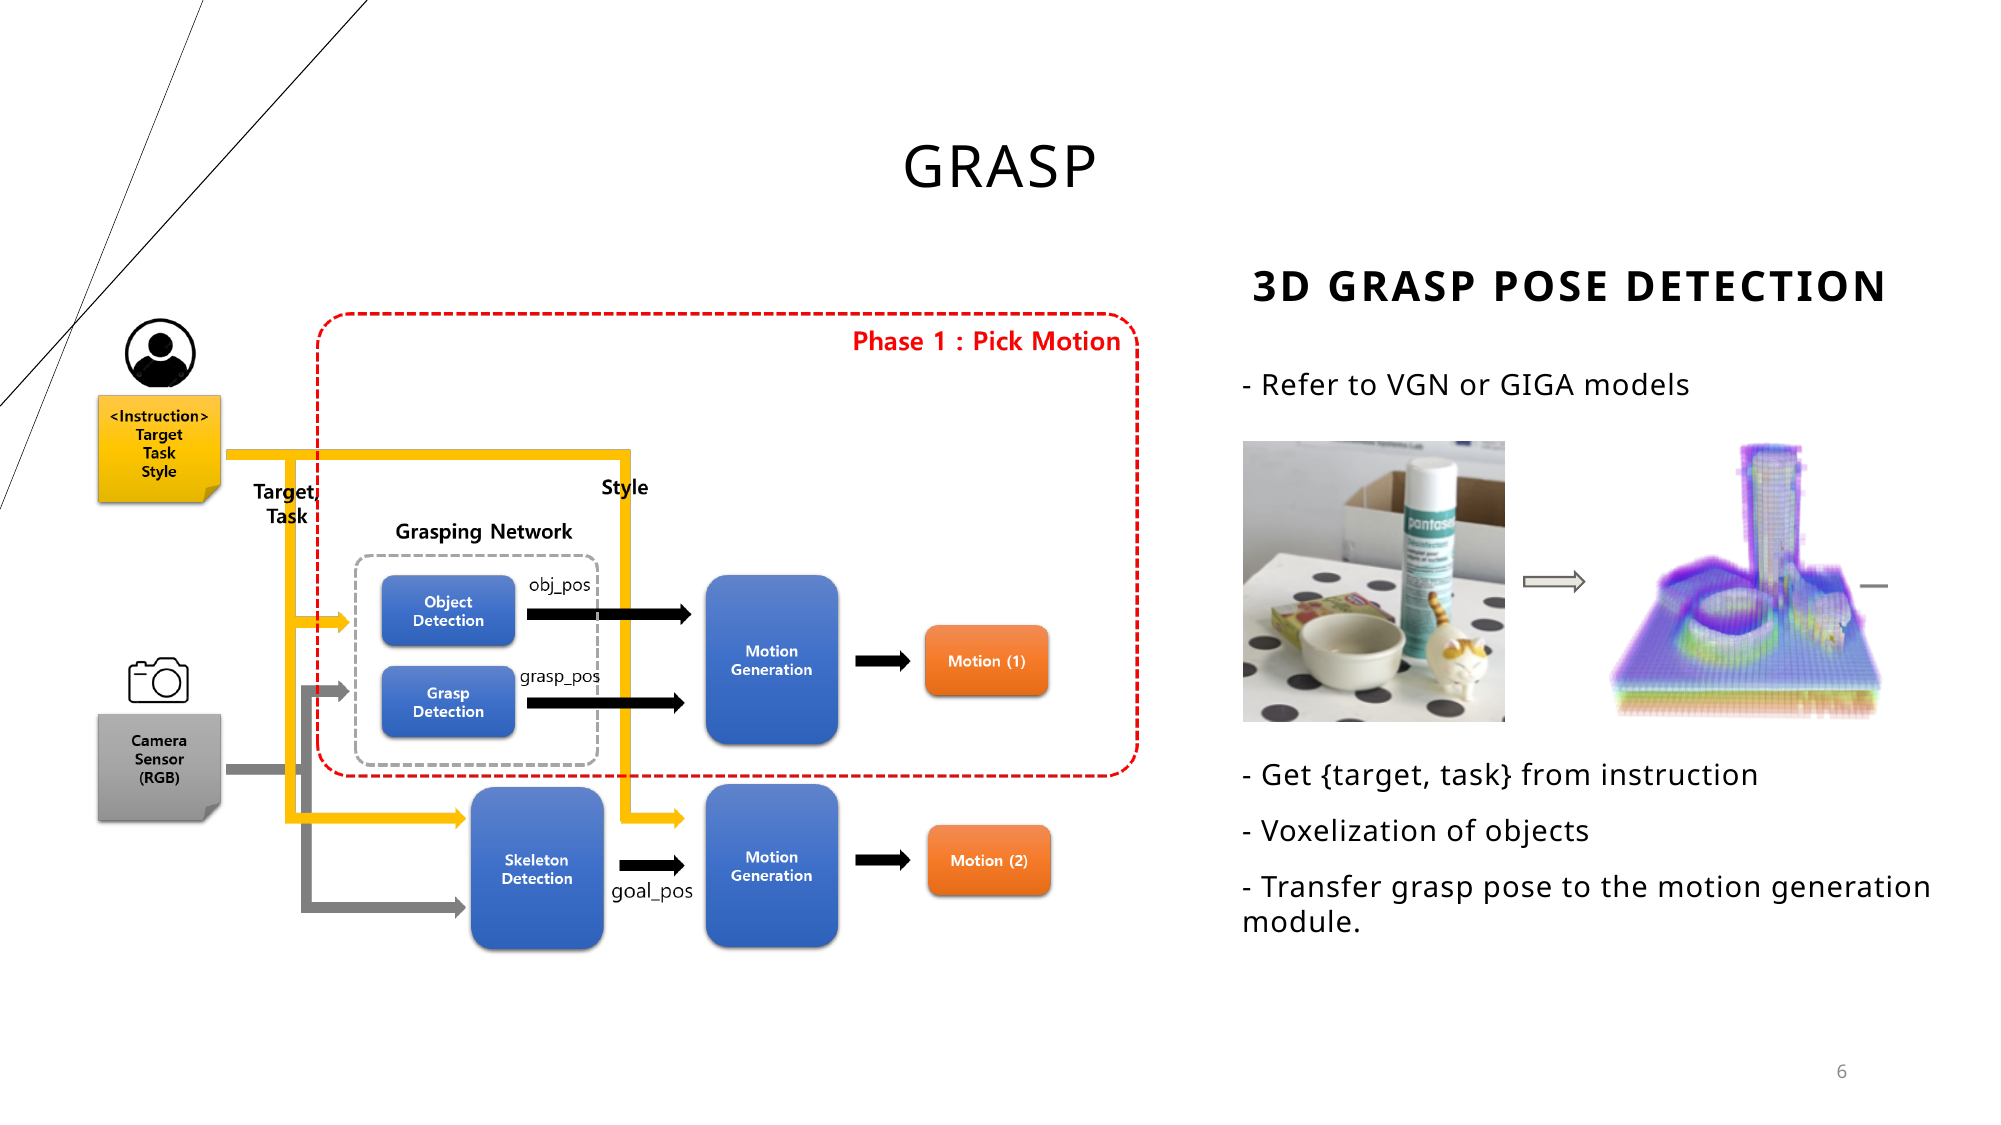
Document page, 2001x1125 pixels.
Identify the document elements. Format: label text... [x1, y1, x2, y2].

picture [1243, 441, 1505, 722]
text_box [1523, 569, 1586, 594]
slide_number 6 [1412, 1042, 1863, 1103]
picture [1604, 441, 1888, 722]
title Grasp [309, 59, 1691, 277]
list - Refer to VGN or GIGA models - Get {target, task} from instruction - Voxelization of objects - Transfer grasp pose to the motion generation module. [1226, 358, 1963, 1003]
list 3D grasp pose detection [1237, 257, 1952, 318]
picture [92, 312, 1144, 957]
